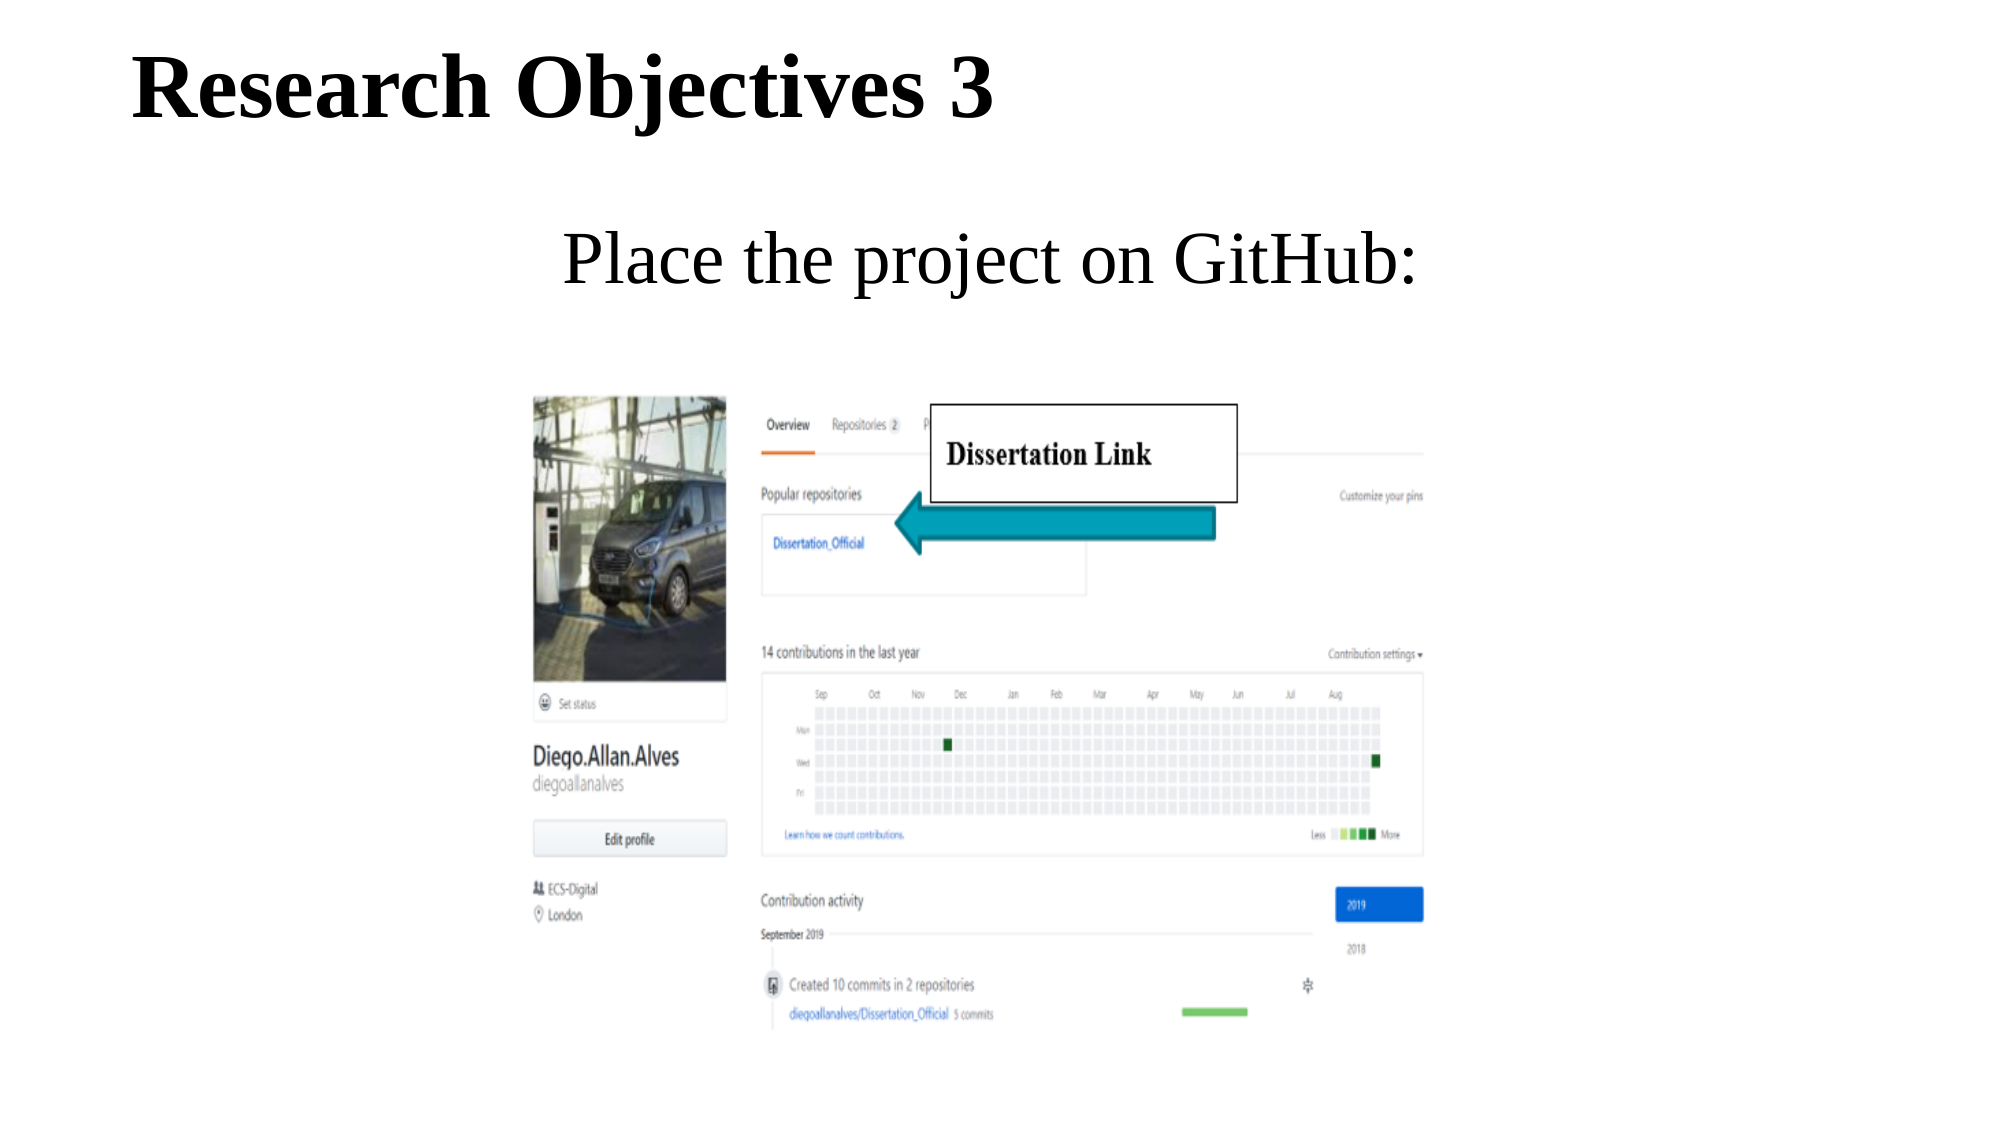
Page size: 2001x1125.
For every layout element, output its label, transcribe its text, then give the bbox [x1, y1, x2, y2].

picture [491, 364, 1509, 1100]
title Research Objectives 3 Place the project on GitHub: [116, 0, 1897, 338]
